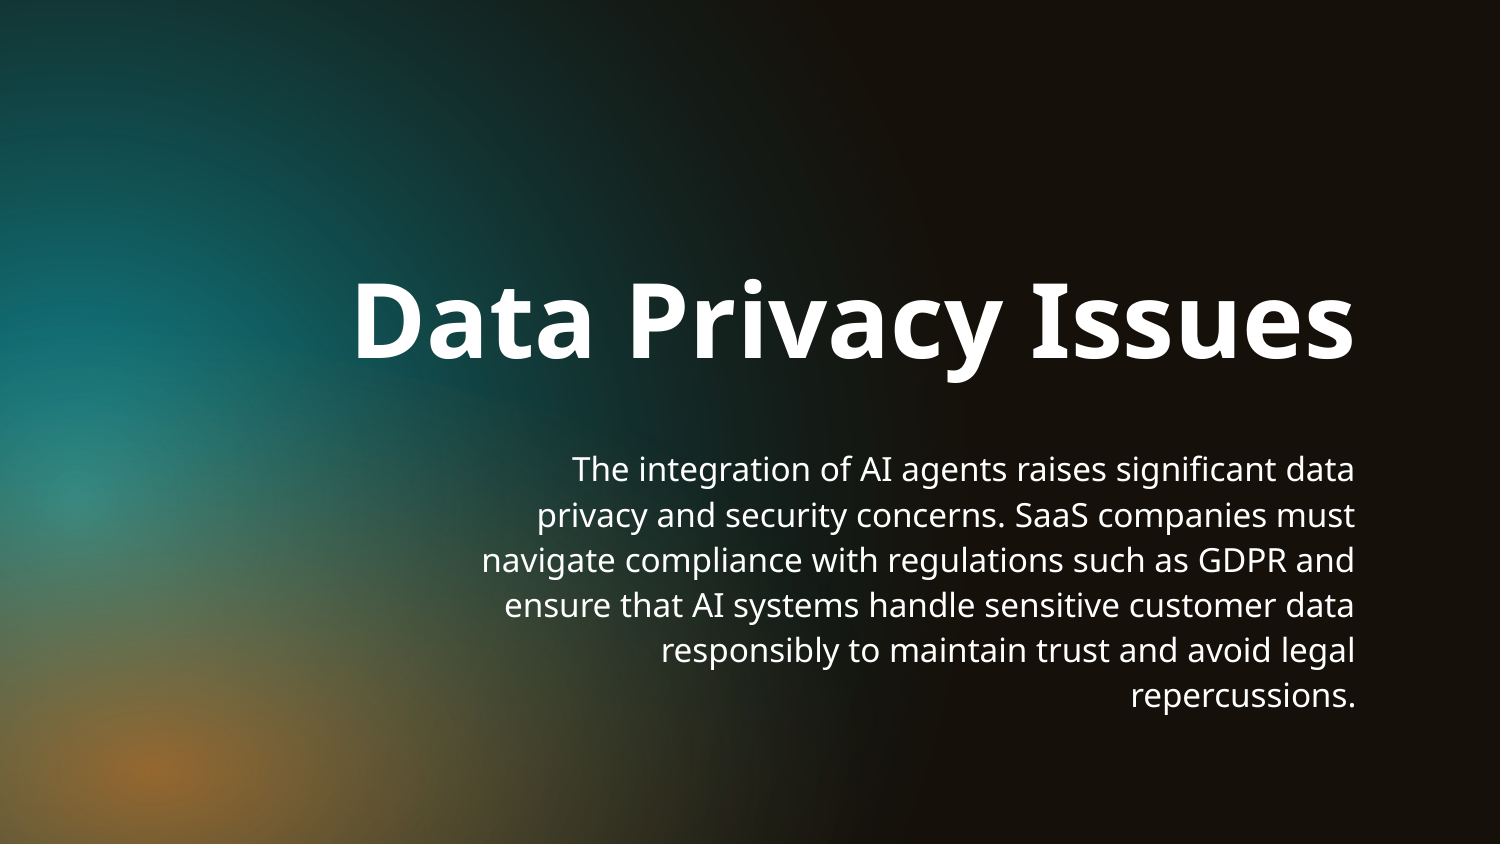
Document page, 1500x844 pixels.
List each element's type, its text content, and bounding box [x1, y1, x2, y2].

picture [0, 0, 1065, 844]
title Data Privacy Issues [237, 101, 1372, 405]
subtitle The integration of AI agents raises significant data privacy and security concerns. SaaS companies must navigate compliance with regulations such as GDPR and ensure that AI systems handle sensitive customer data responsibly to maintain trust and avoid legal repercussions. [442, 431, 1372, 743]
